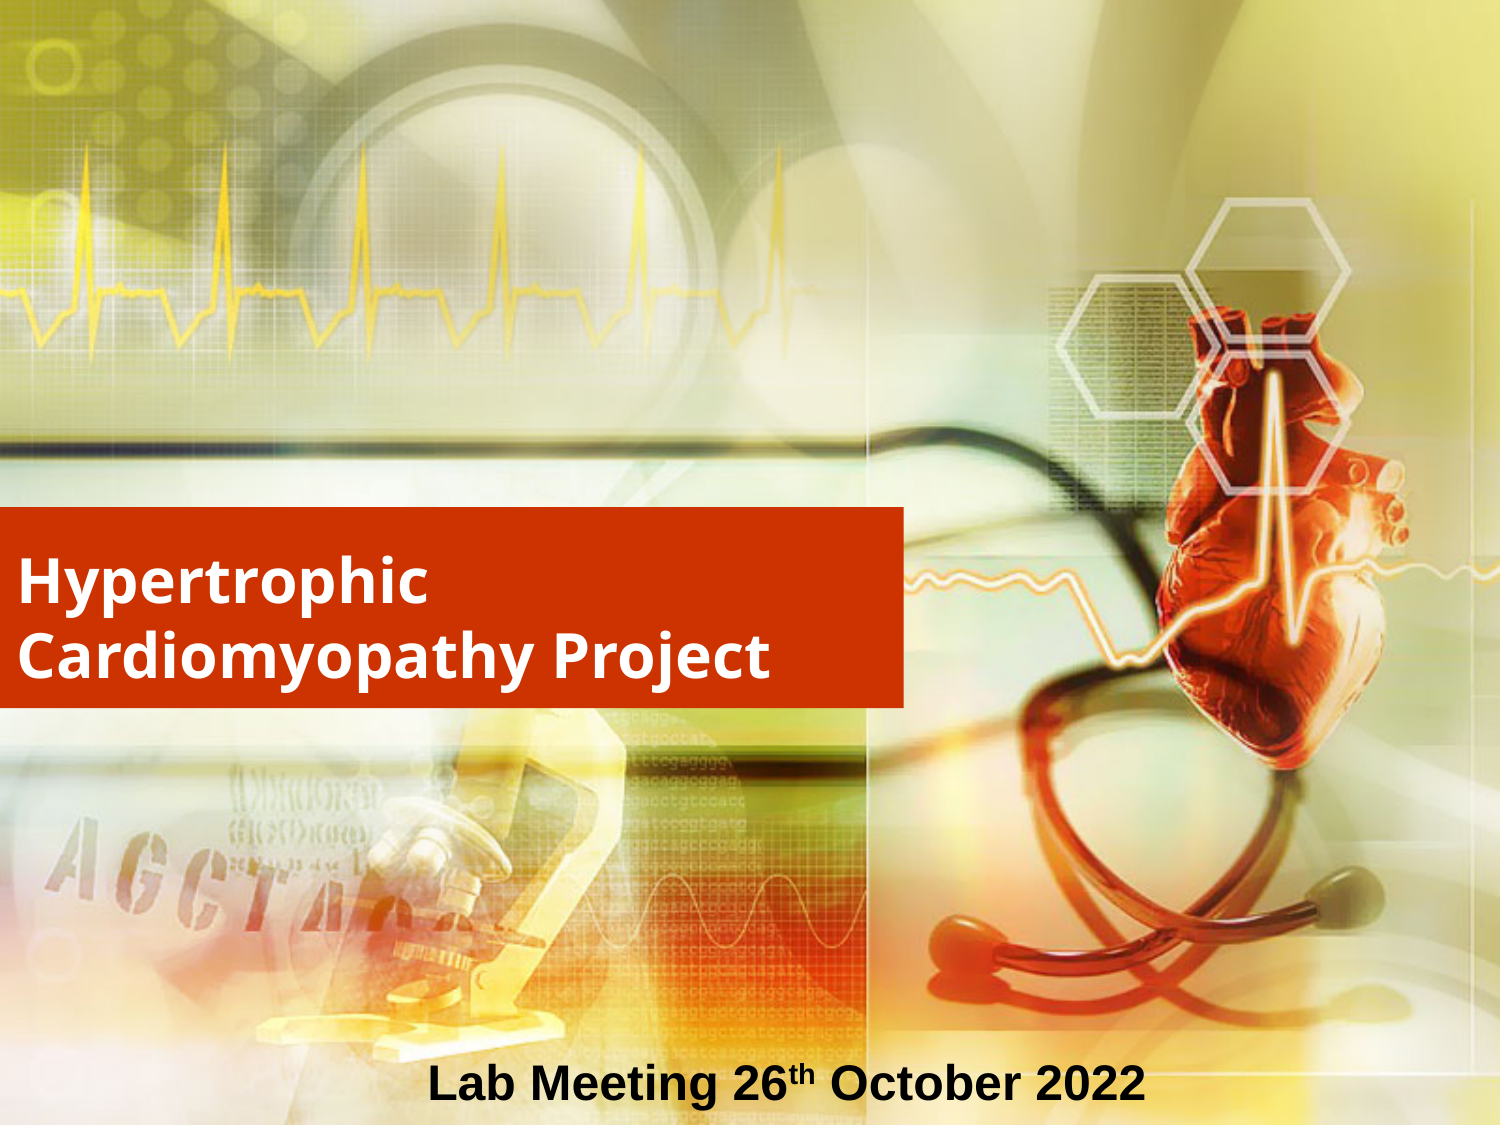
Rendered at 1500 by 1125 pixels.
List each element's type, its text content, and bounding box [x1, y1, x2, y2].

title Hypertrophic Cardiomyopathy Project [1, 525, 938, 708]
picture [0, 0, 1500, 1125]
subtitle Lab Meeting 26th October 2022 [412, 1050, 1200, 1122]
